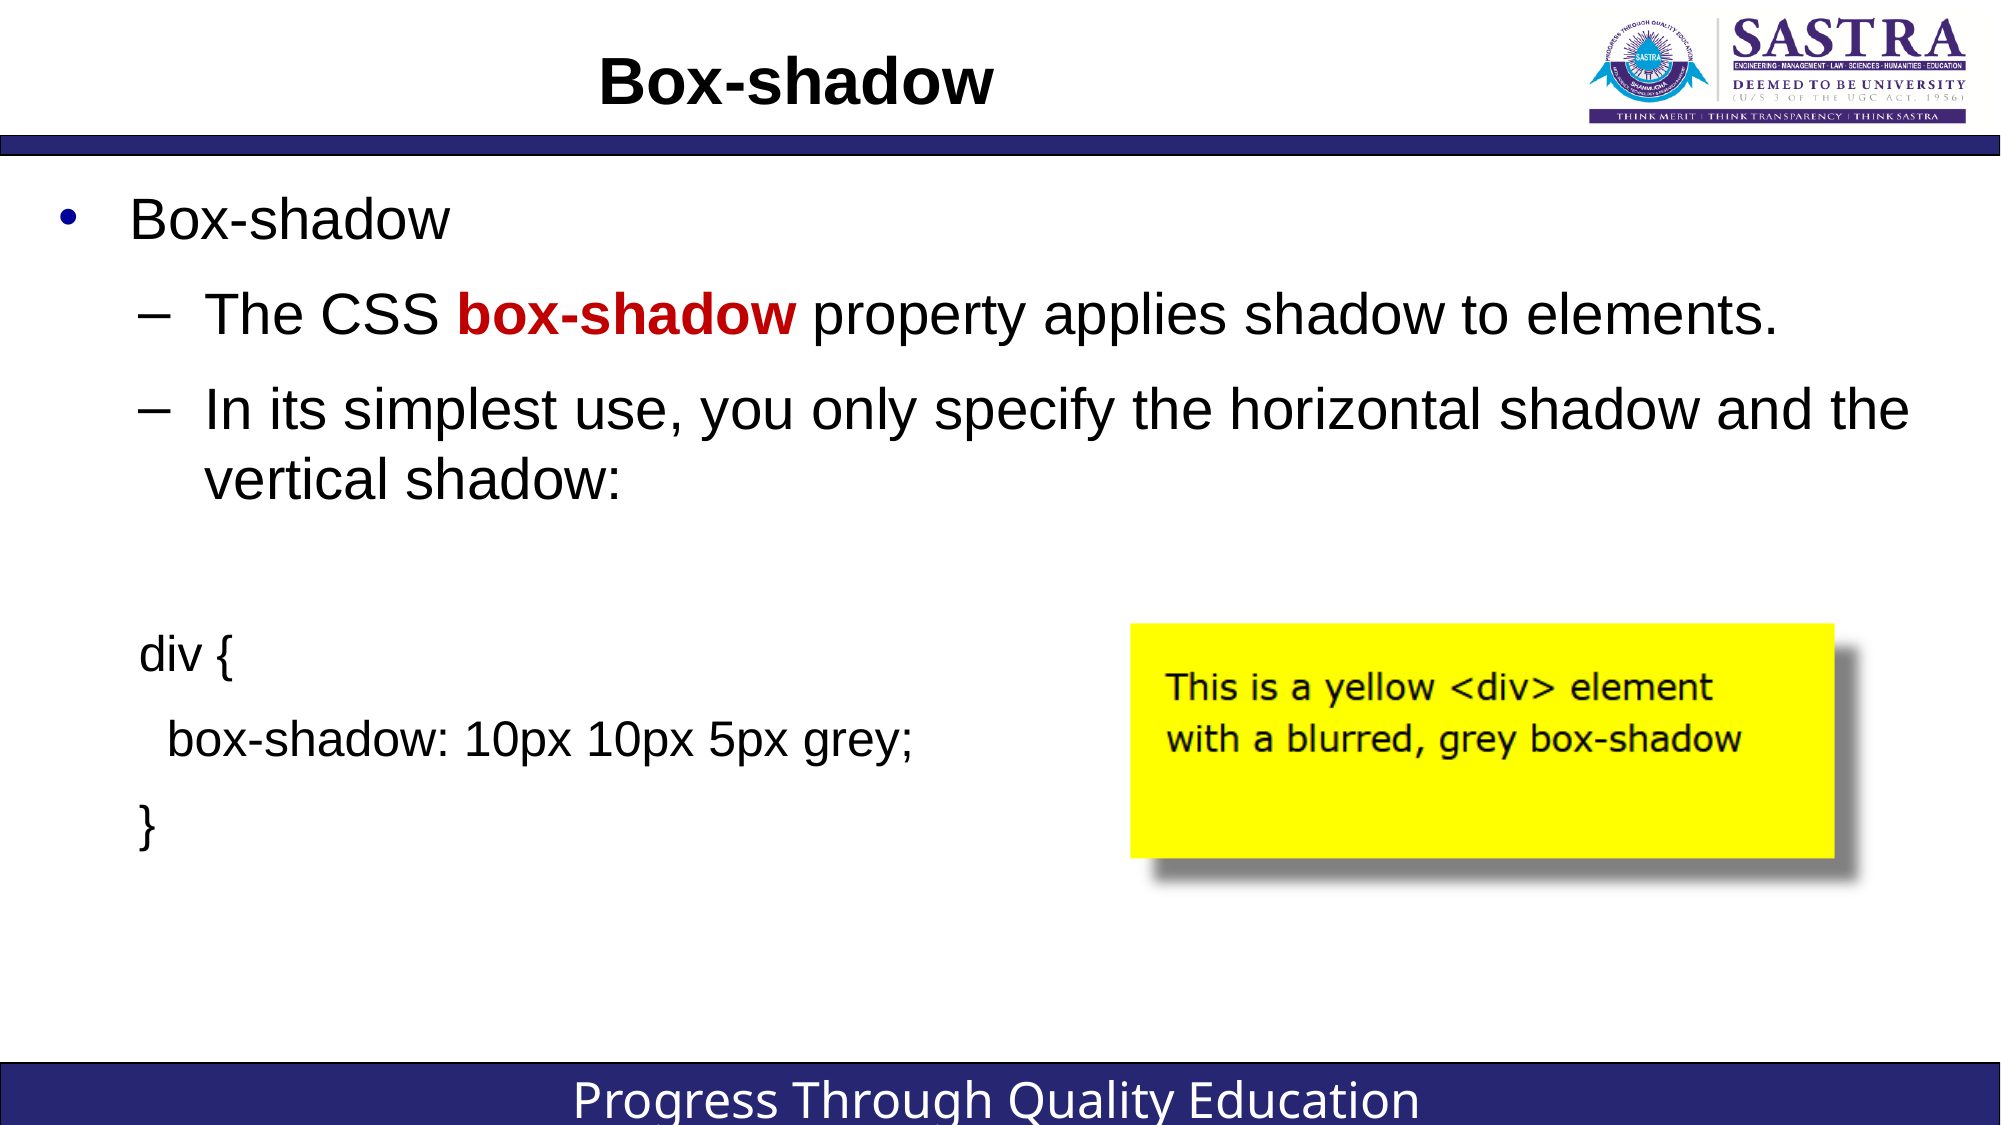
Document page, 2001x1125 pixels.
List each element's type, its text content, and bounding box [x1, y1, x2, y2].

list Box-shadow The CSS box-shadow property applies shadow to elements. In its simplest use, you only specify the horizontal shadow and the vertical shadow: div { box-shadow: 10px 10px 5px grey; } [37, 172, 1969, 1047]
picture [1566, 10, 1989, 130]
title Box-shadow [37, 29, 1556, 119]
picture [1082, 585, 1921, 915]
